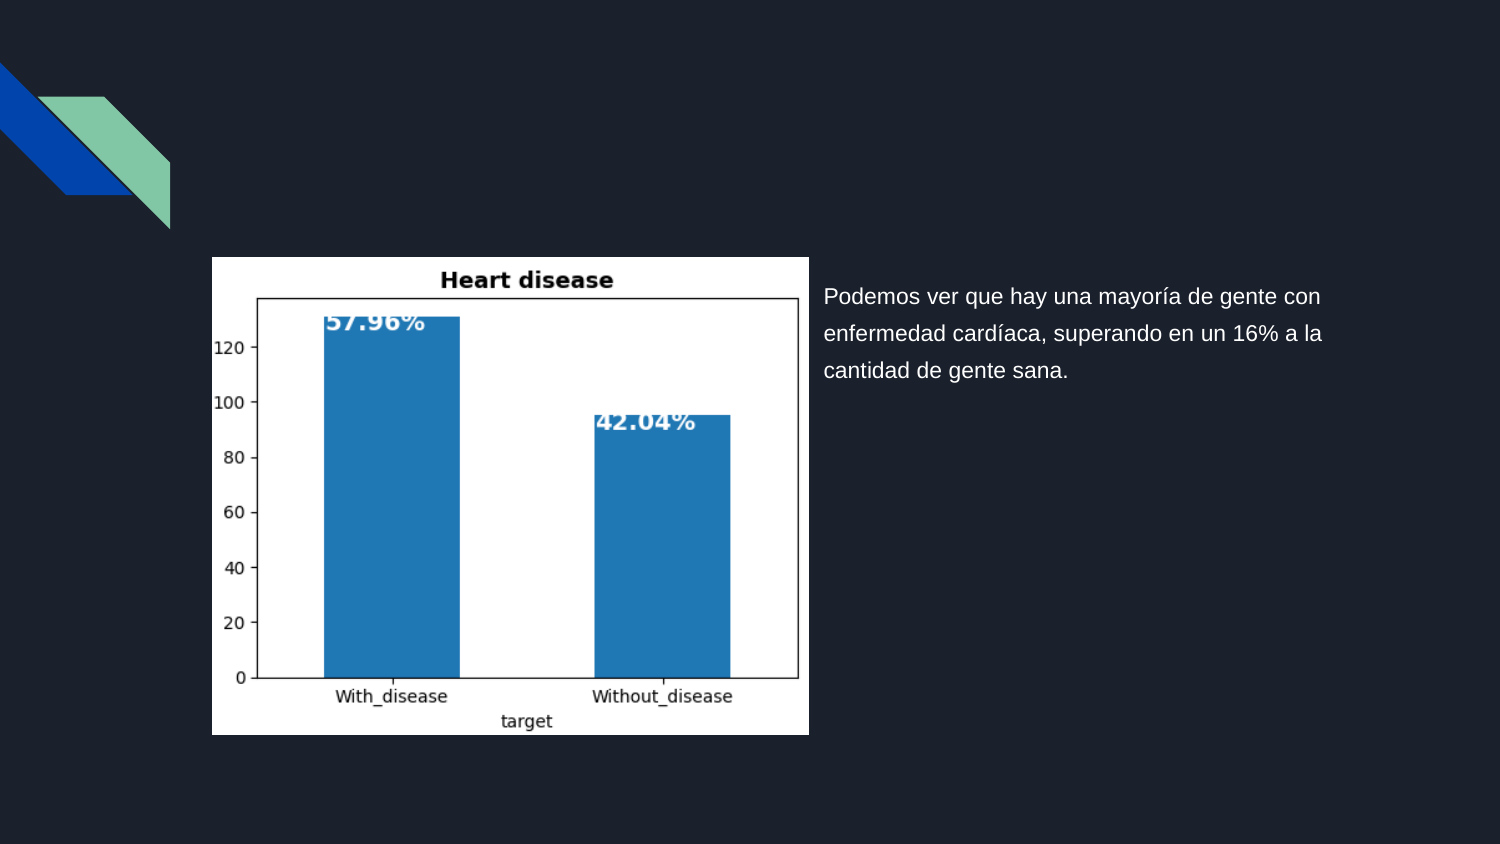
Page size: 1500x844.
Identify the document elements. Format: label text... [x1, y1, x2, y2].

picture [212, 256, 809, 735]
list Podemos ver que hay una mayoría de gente con enfermedad cardíaca, superando en un 16% a la cantidad de gente sana. [811, 257, 1368, 735]
